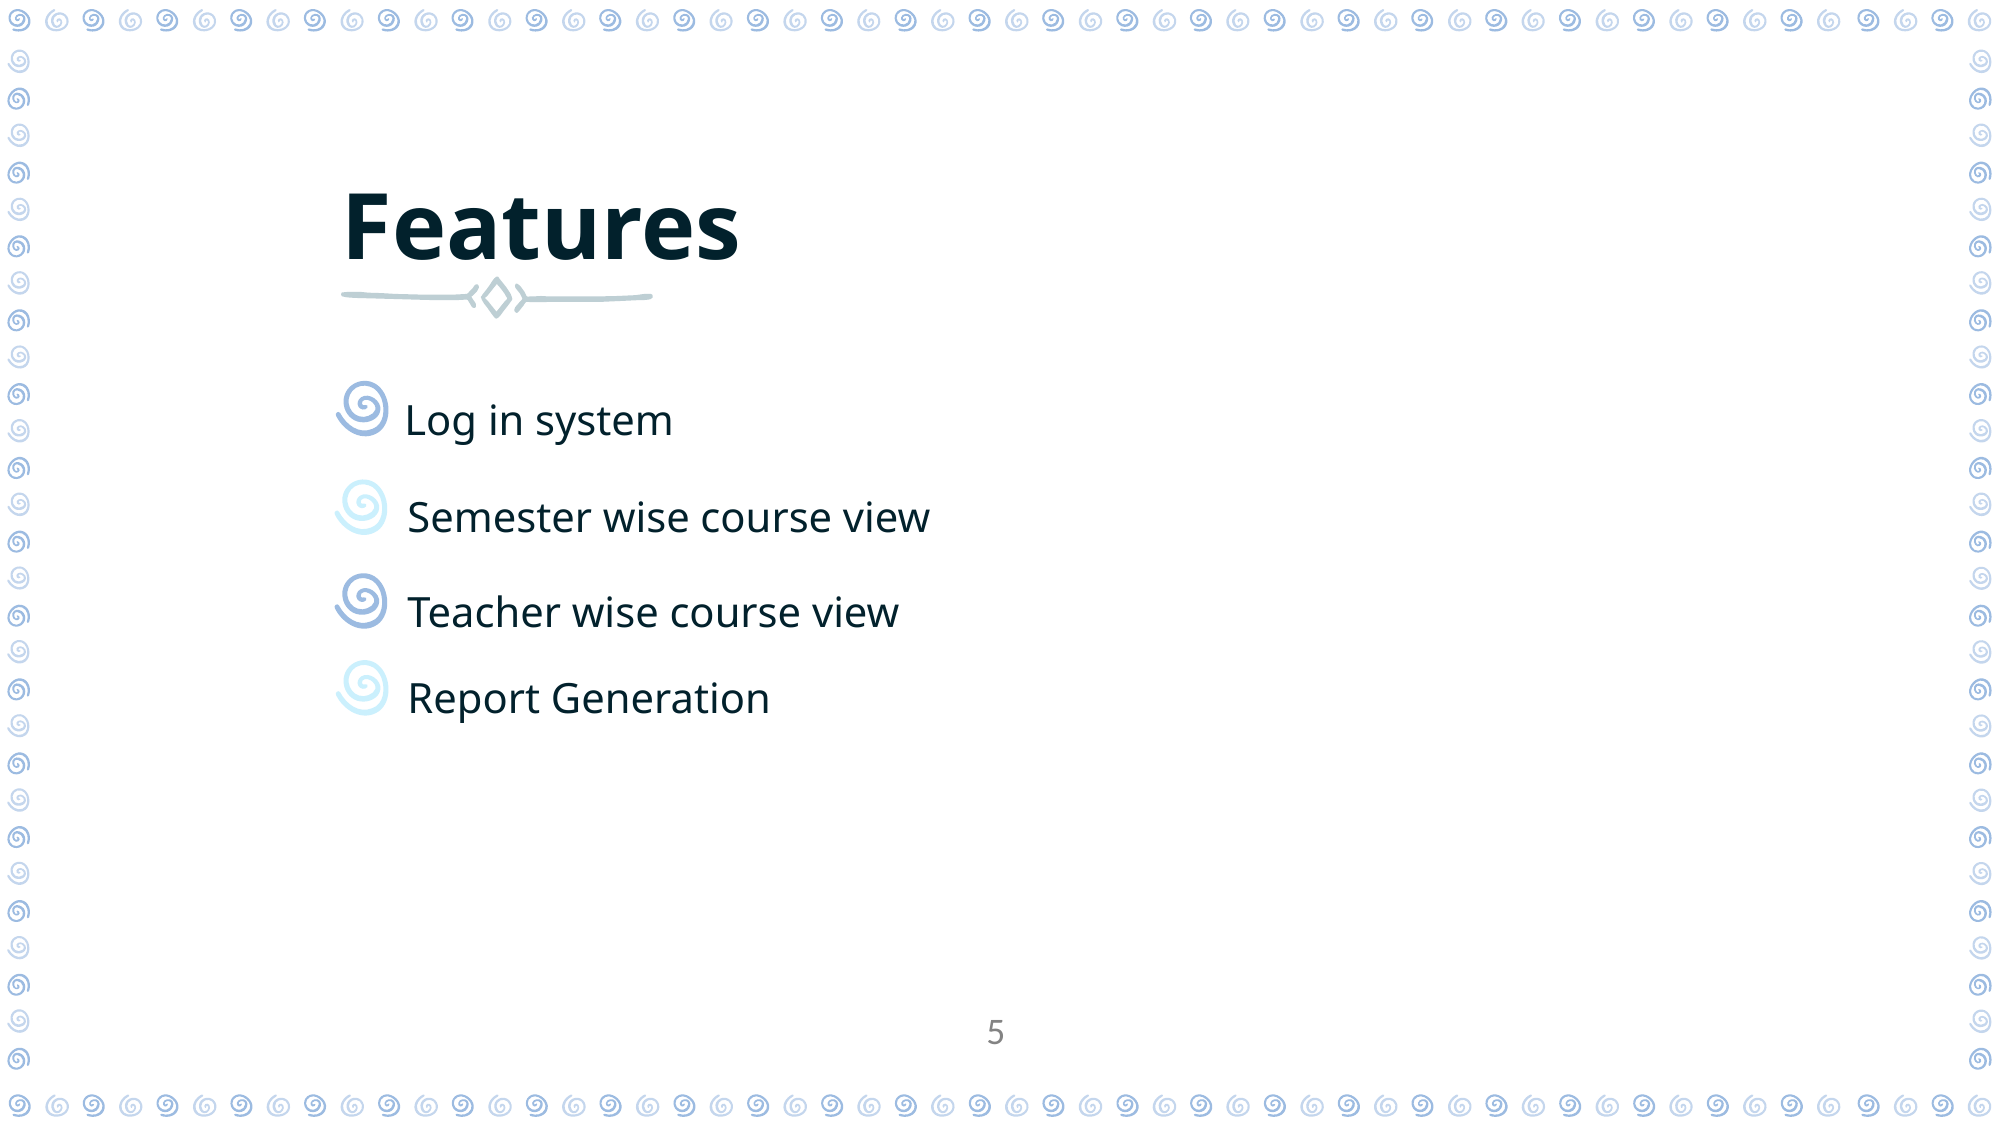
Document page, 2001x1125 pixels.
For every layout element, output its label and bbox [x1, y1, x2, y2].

text_box [6, 8, 1994, 1119]
